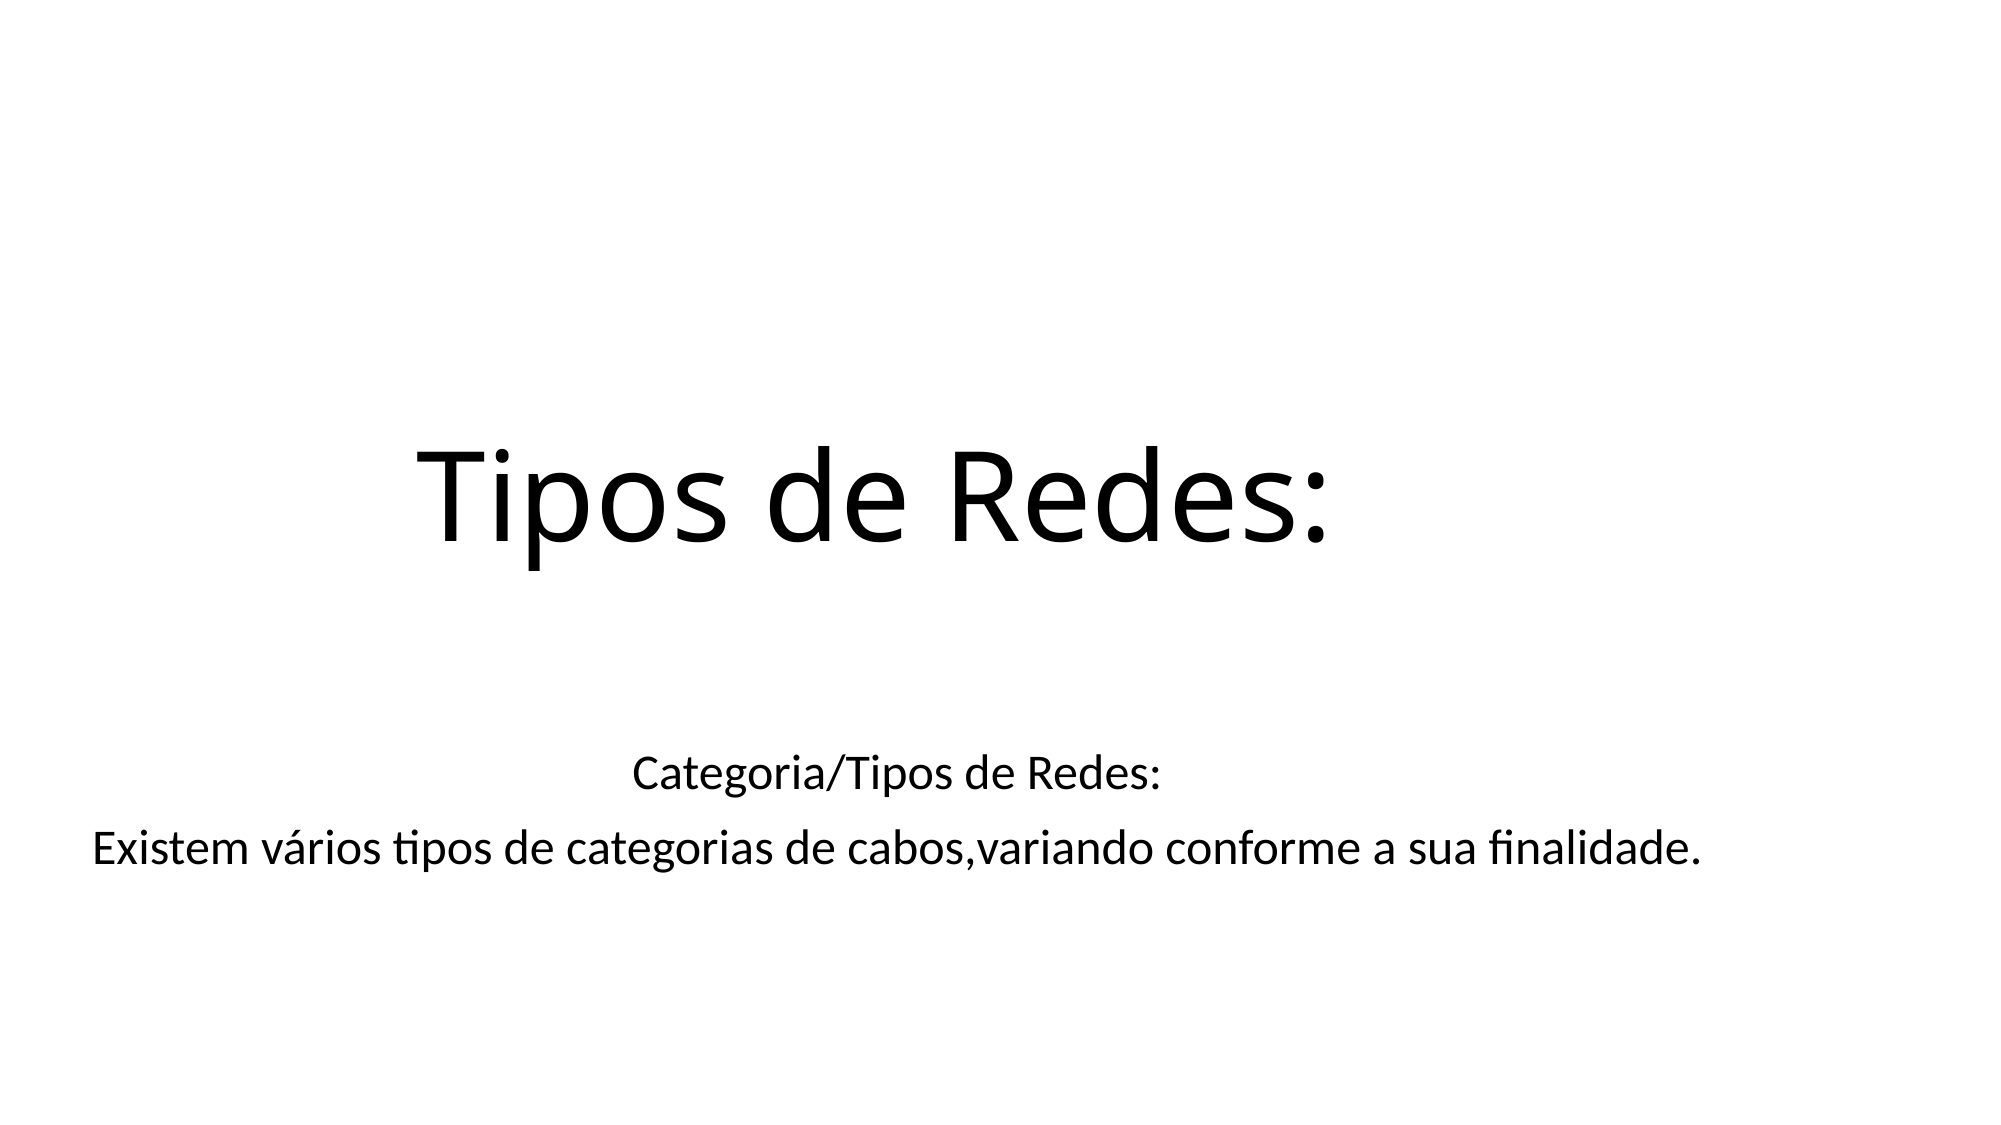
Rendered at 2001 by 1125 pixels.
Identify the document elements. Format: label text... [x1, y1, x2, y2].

subtitle Categoria/Tipos de Redes: Existem vários tipos de categorias de cabos,variando conforme a sua finalidade. [65, 739, 1731, 948]
title Tipos de Redes: [0, 0, 1750, 576]
